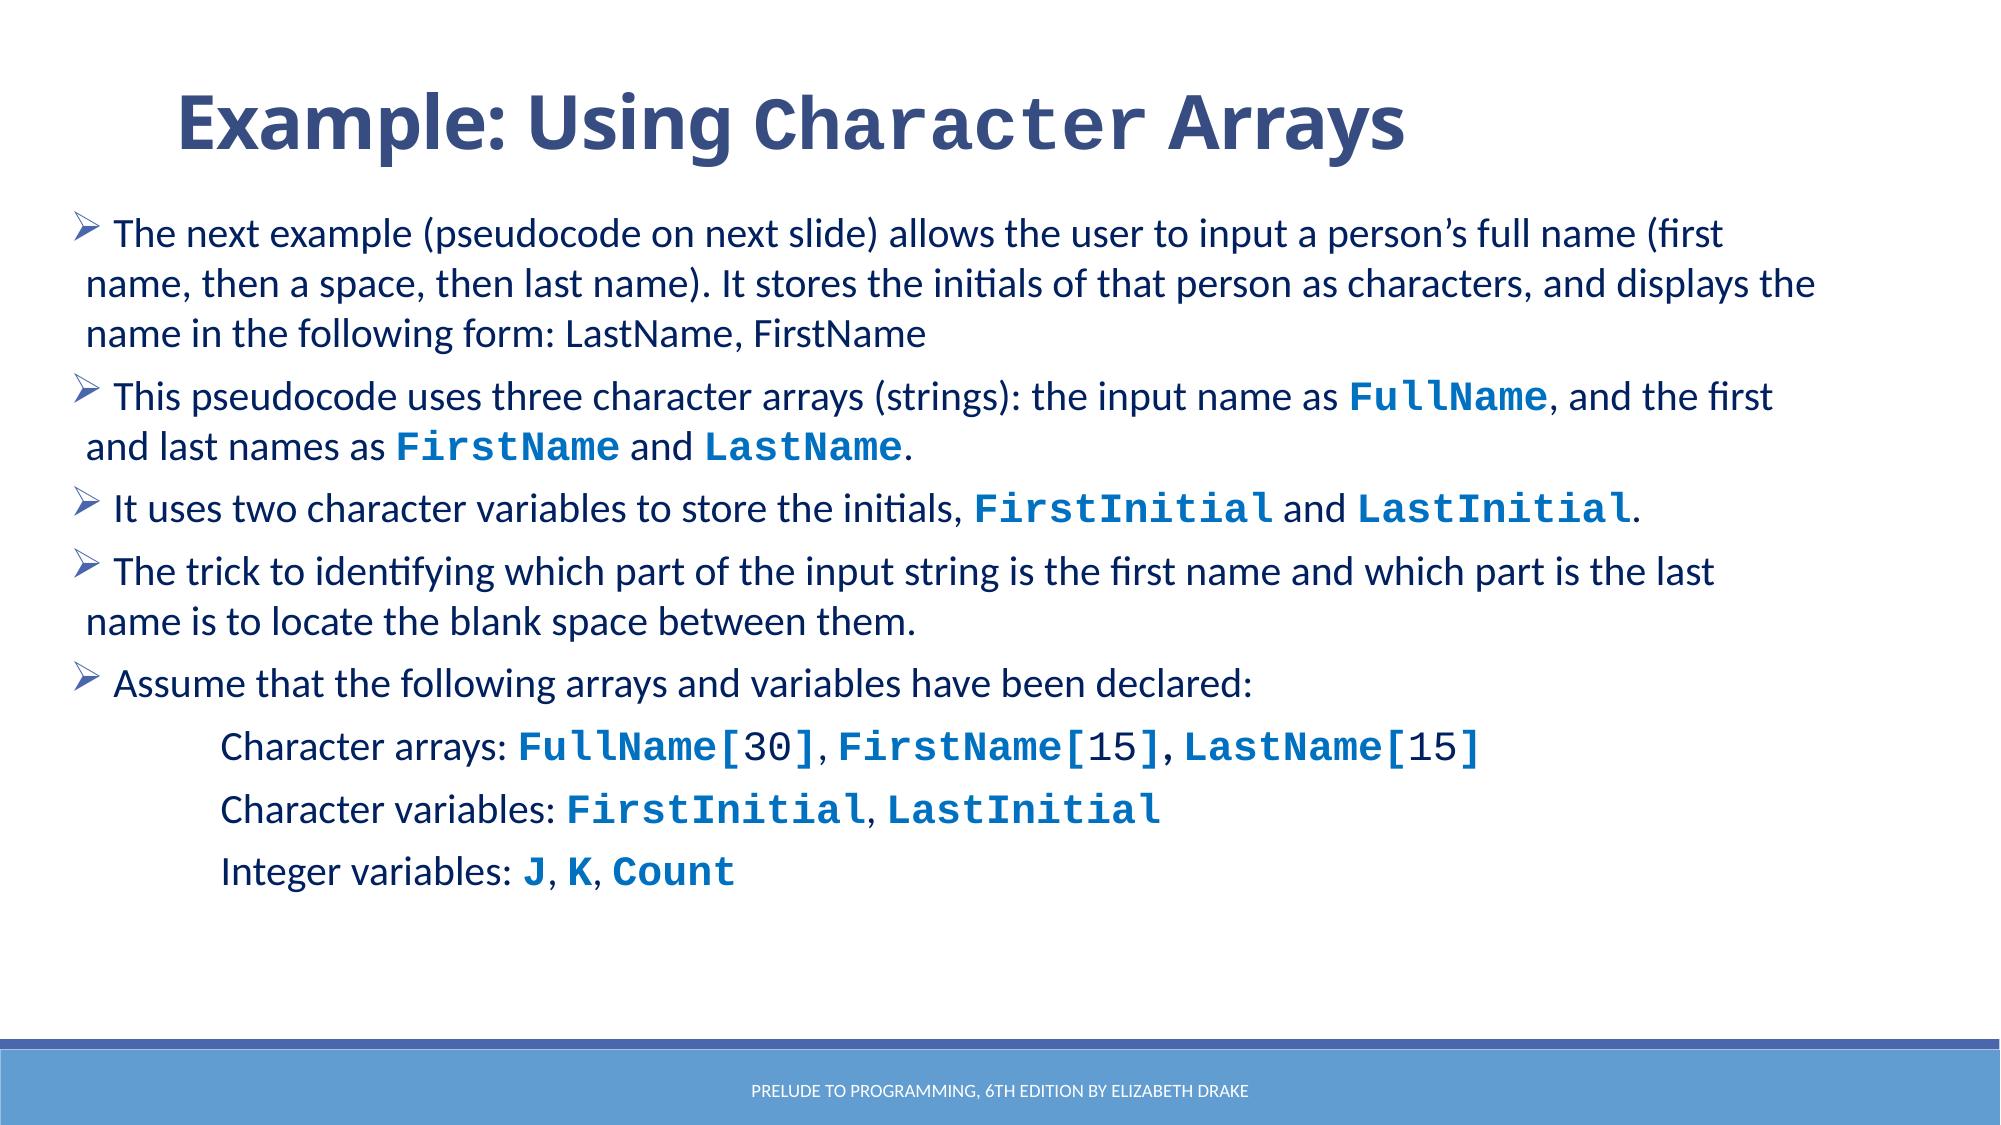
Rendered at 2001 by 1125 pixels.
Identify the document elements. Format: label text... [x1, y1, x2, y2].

list The next example (pseudocode on next slide) allows the user to input a person’s full name (first name, then a space, then last name). It stores the initials of that person as characters, and displays the name in the following form: LastName, FirstName This pseudocode uses three character arrays (strings): the input name as FullName, and the first and last names as FirstName and LastName. It uses two character variables to store the initials, FirstInitial and LastInitial. The trick to identifying which part of the input string is the first name and which part is the last name is to locate the blank space between them. Assume that the following arrays and variables have been declared: Character arrays: FullName[30], FirstName[15], LastName[15] Character variables: FirstInitial, LastInitial Integer variables: J, K, Count [70, 198, 1820, 938]
title Example: Using Character Arrays [160, 57, 1775, 172]
footer Prelude to Programming, 6th edition by Elizabeth Drake [604, 1059, 1396, 1120]
